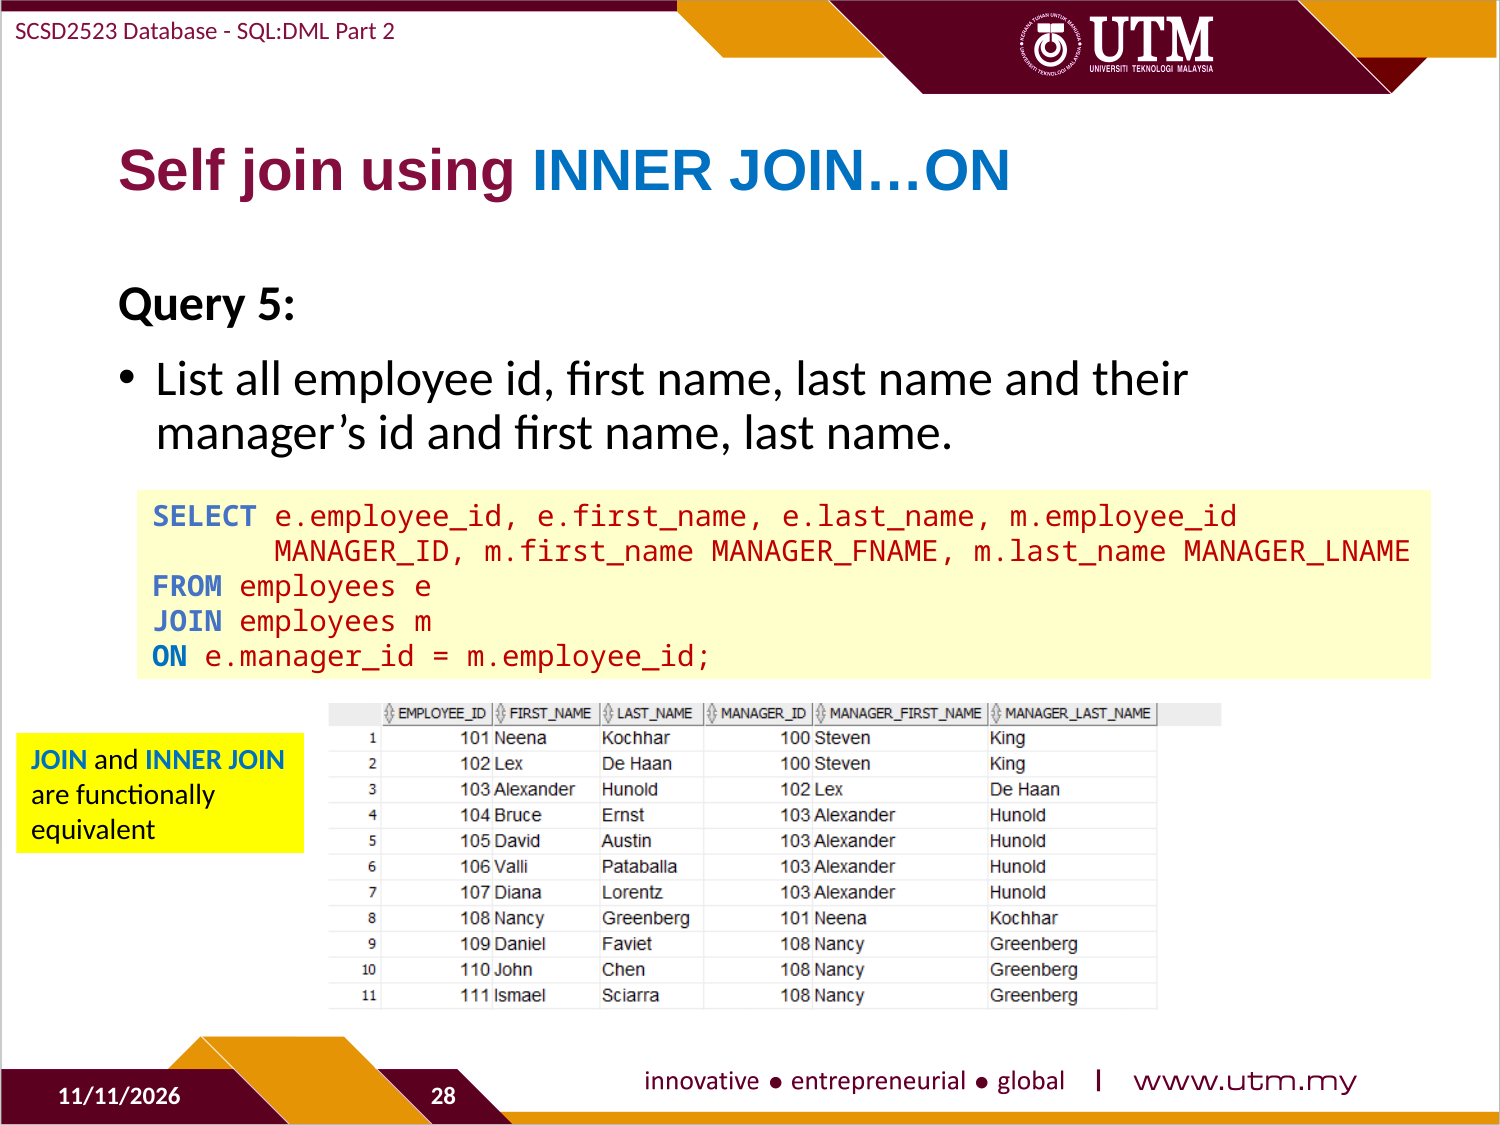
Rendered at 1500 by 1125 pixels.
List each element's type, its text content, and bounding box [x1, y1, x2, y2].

text_box SELECT e.employee_id, e.first_name, e.last_name, m.employee_id MANAGER_ID, m.first_name MANAGER_FNAME, m.last_name MANAGER_LNAME FROM employees e JOIN employees m ON e.manager_id = m.employee_id; [137, 489, 1431, 680]
title Self join using INNER JOIN…ON [103, 95, 1397, 248]
slide_number 10-Nov-19 [0, 1065, 239, 1125]
footer SCSD2523 Database - SQL:DML Part 2 [0, 14, 681, 44]
picture [0, 0, 1500, 1125]
list Query 5: List all employee id, first name, last name and their manager’s id and first name, last name. [103, 270, 1397, 1014]
text_box JOIN and INNER JOIN are functionally equivalent [16, 733, 304, 853]
slide_number 28 [388, 1065, 499, 1125]
